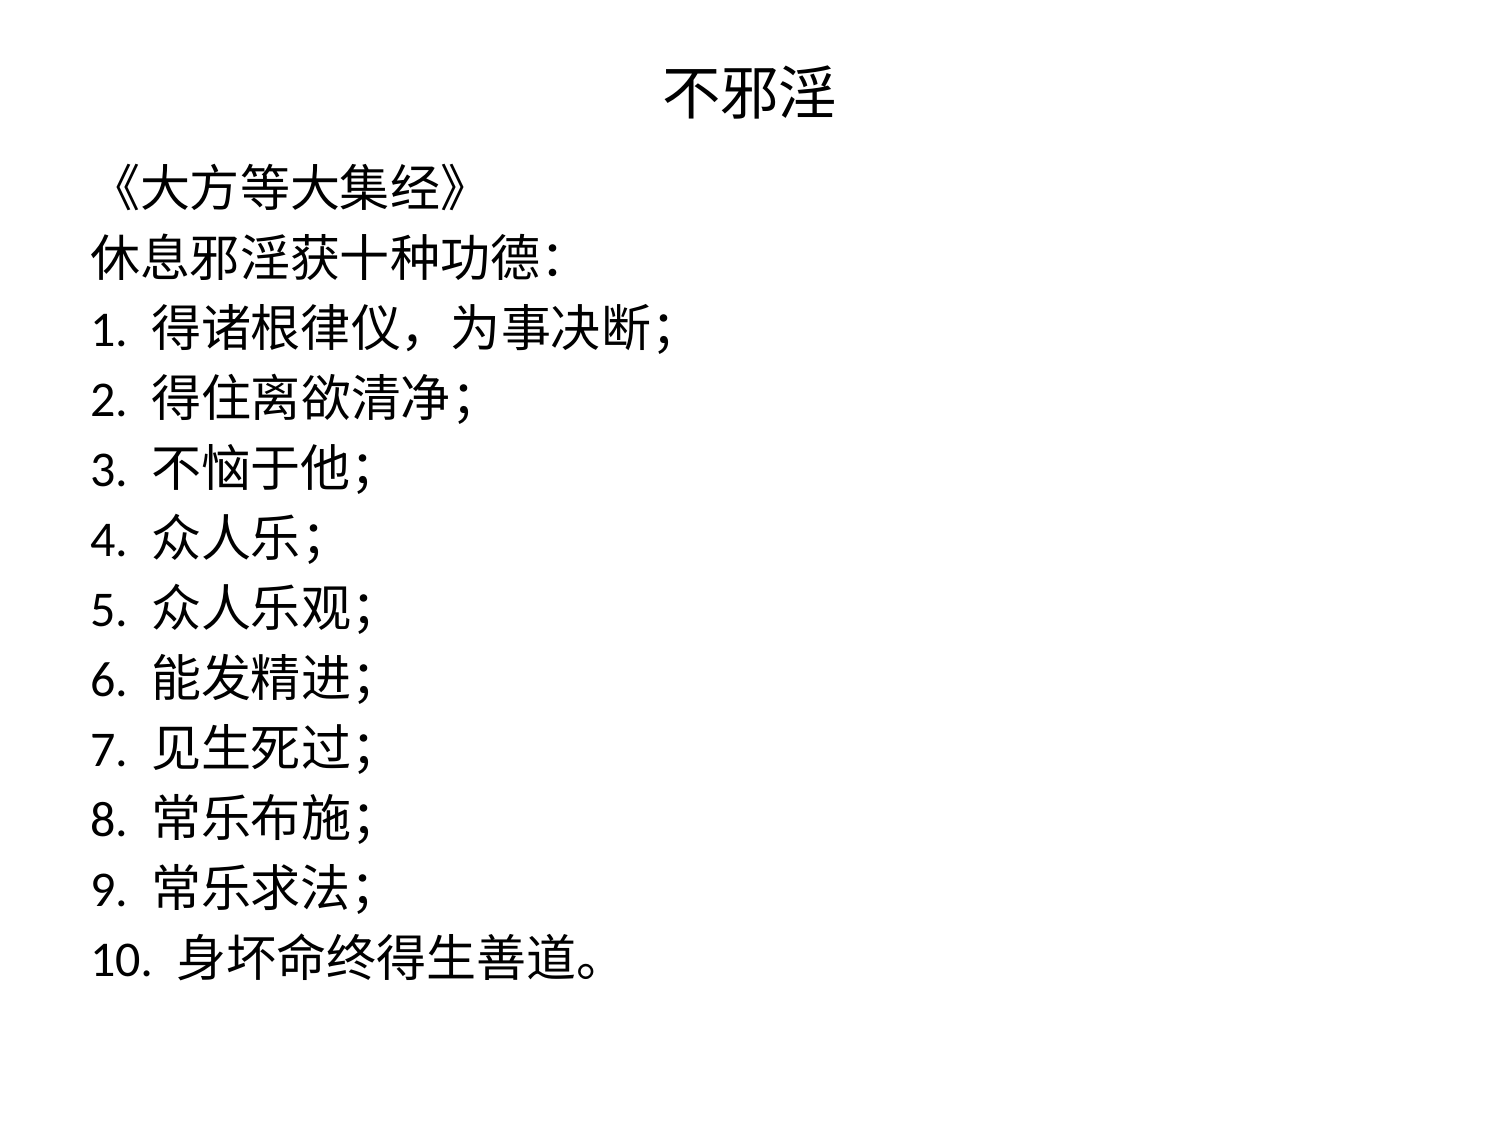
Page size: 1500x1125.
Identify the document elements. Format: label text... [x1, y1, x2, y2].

title 不邪淫 [75, 45, 1425, 138]
list 《大方等大集经》 休息邪淫获十种功德： 1. 得诸根律仪，为事决断； 2. 得住离欲清净； 3. 不恼于他； 4. 众人乐； 5. 众人乐观； 6. 能发精进； 7. 见生死过； 8. 常乐布施； 9. 常乐求法； 10. 身坏命终得生善道。 [75, 149, 1425, 1005]
